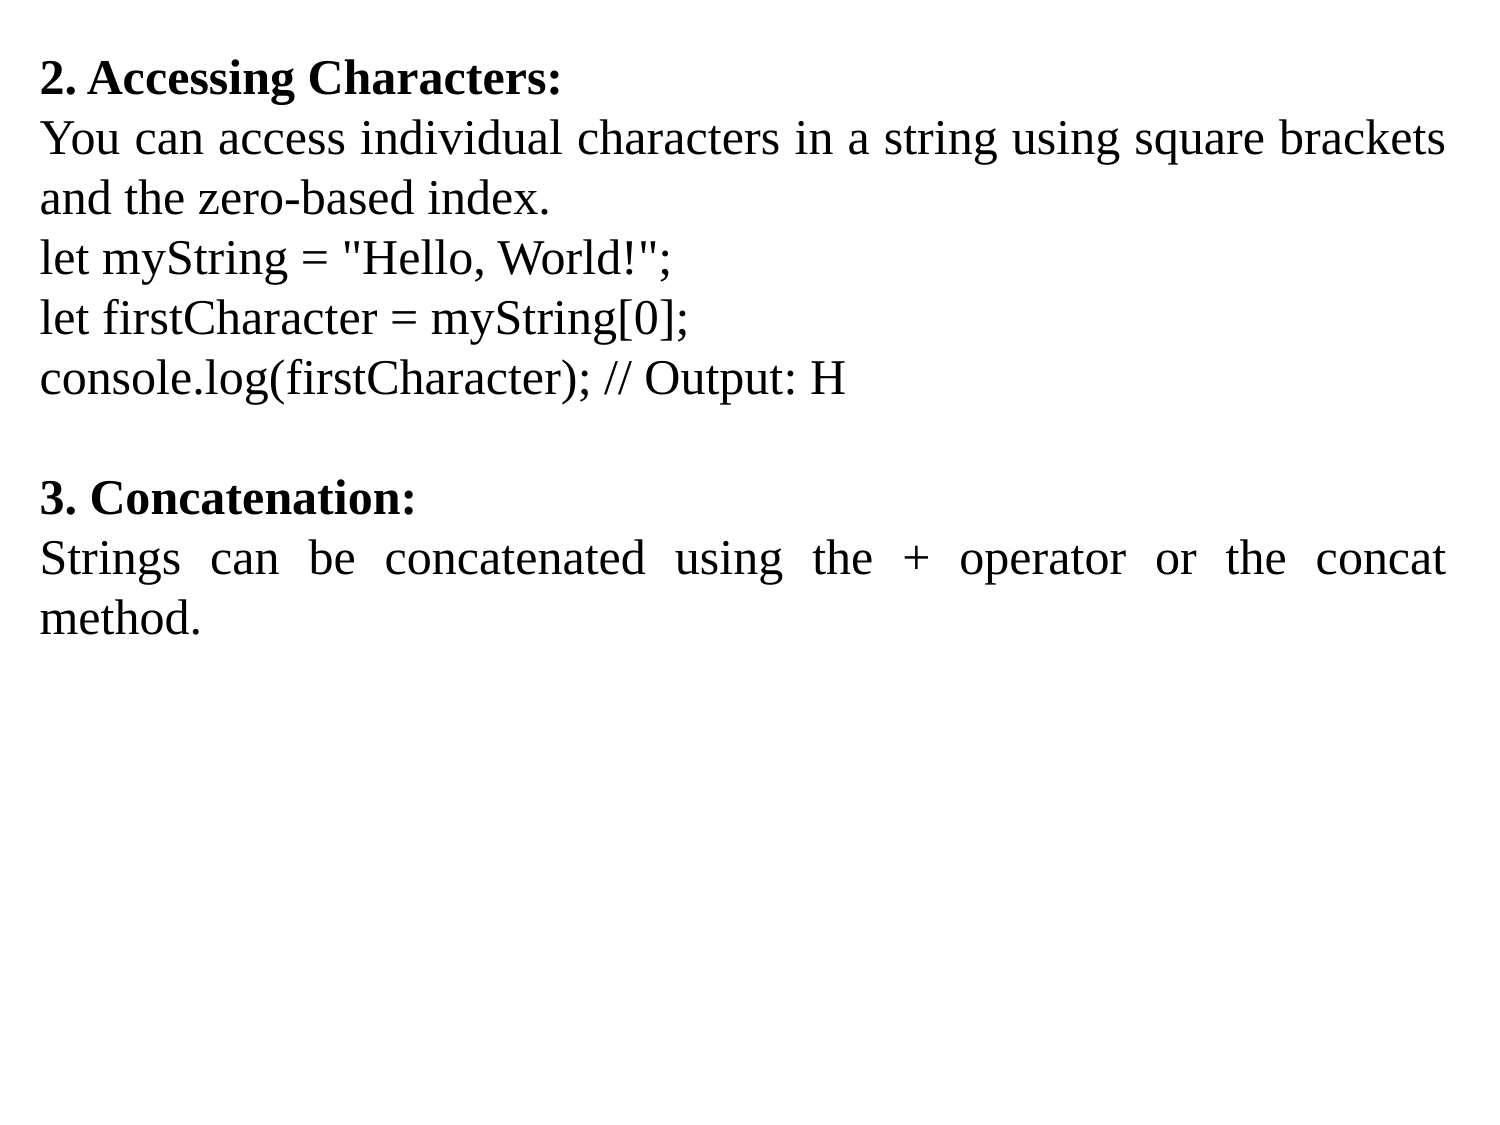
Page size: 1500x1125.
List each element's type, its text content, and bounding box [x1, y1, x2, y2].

text_box 2. Accessing Characters: You can access individual characters in a string using square brackets and the zero-based index. let myString = "Hello, World!"; let firstCharacter = myString[0]; console.log(firstCharacter); // Output: H 3. Concatenation: Strings can be concatenated using the + operator or the concat method. [24, 37, 1463, 833]
